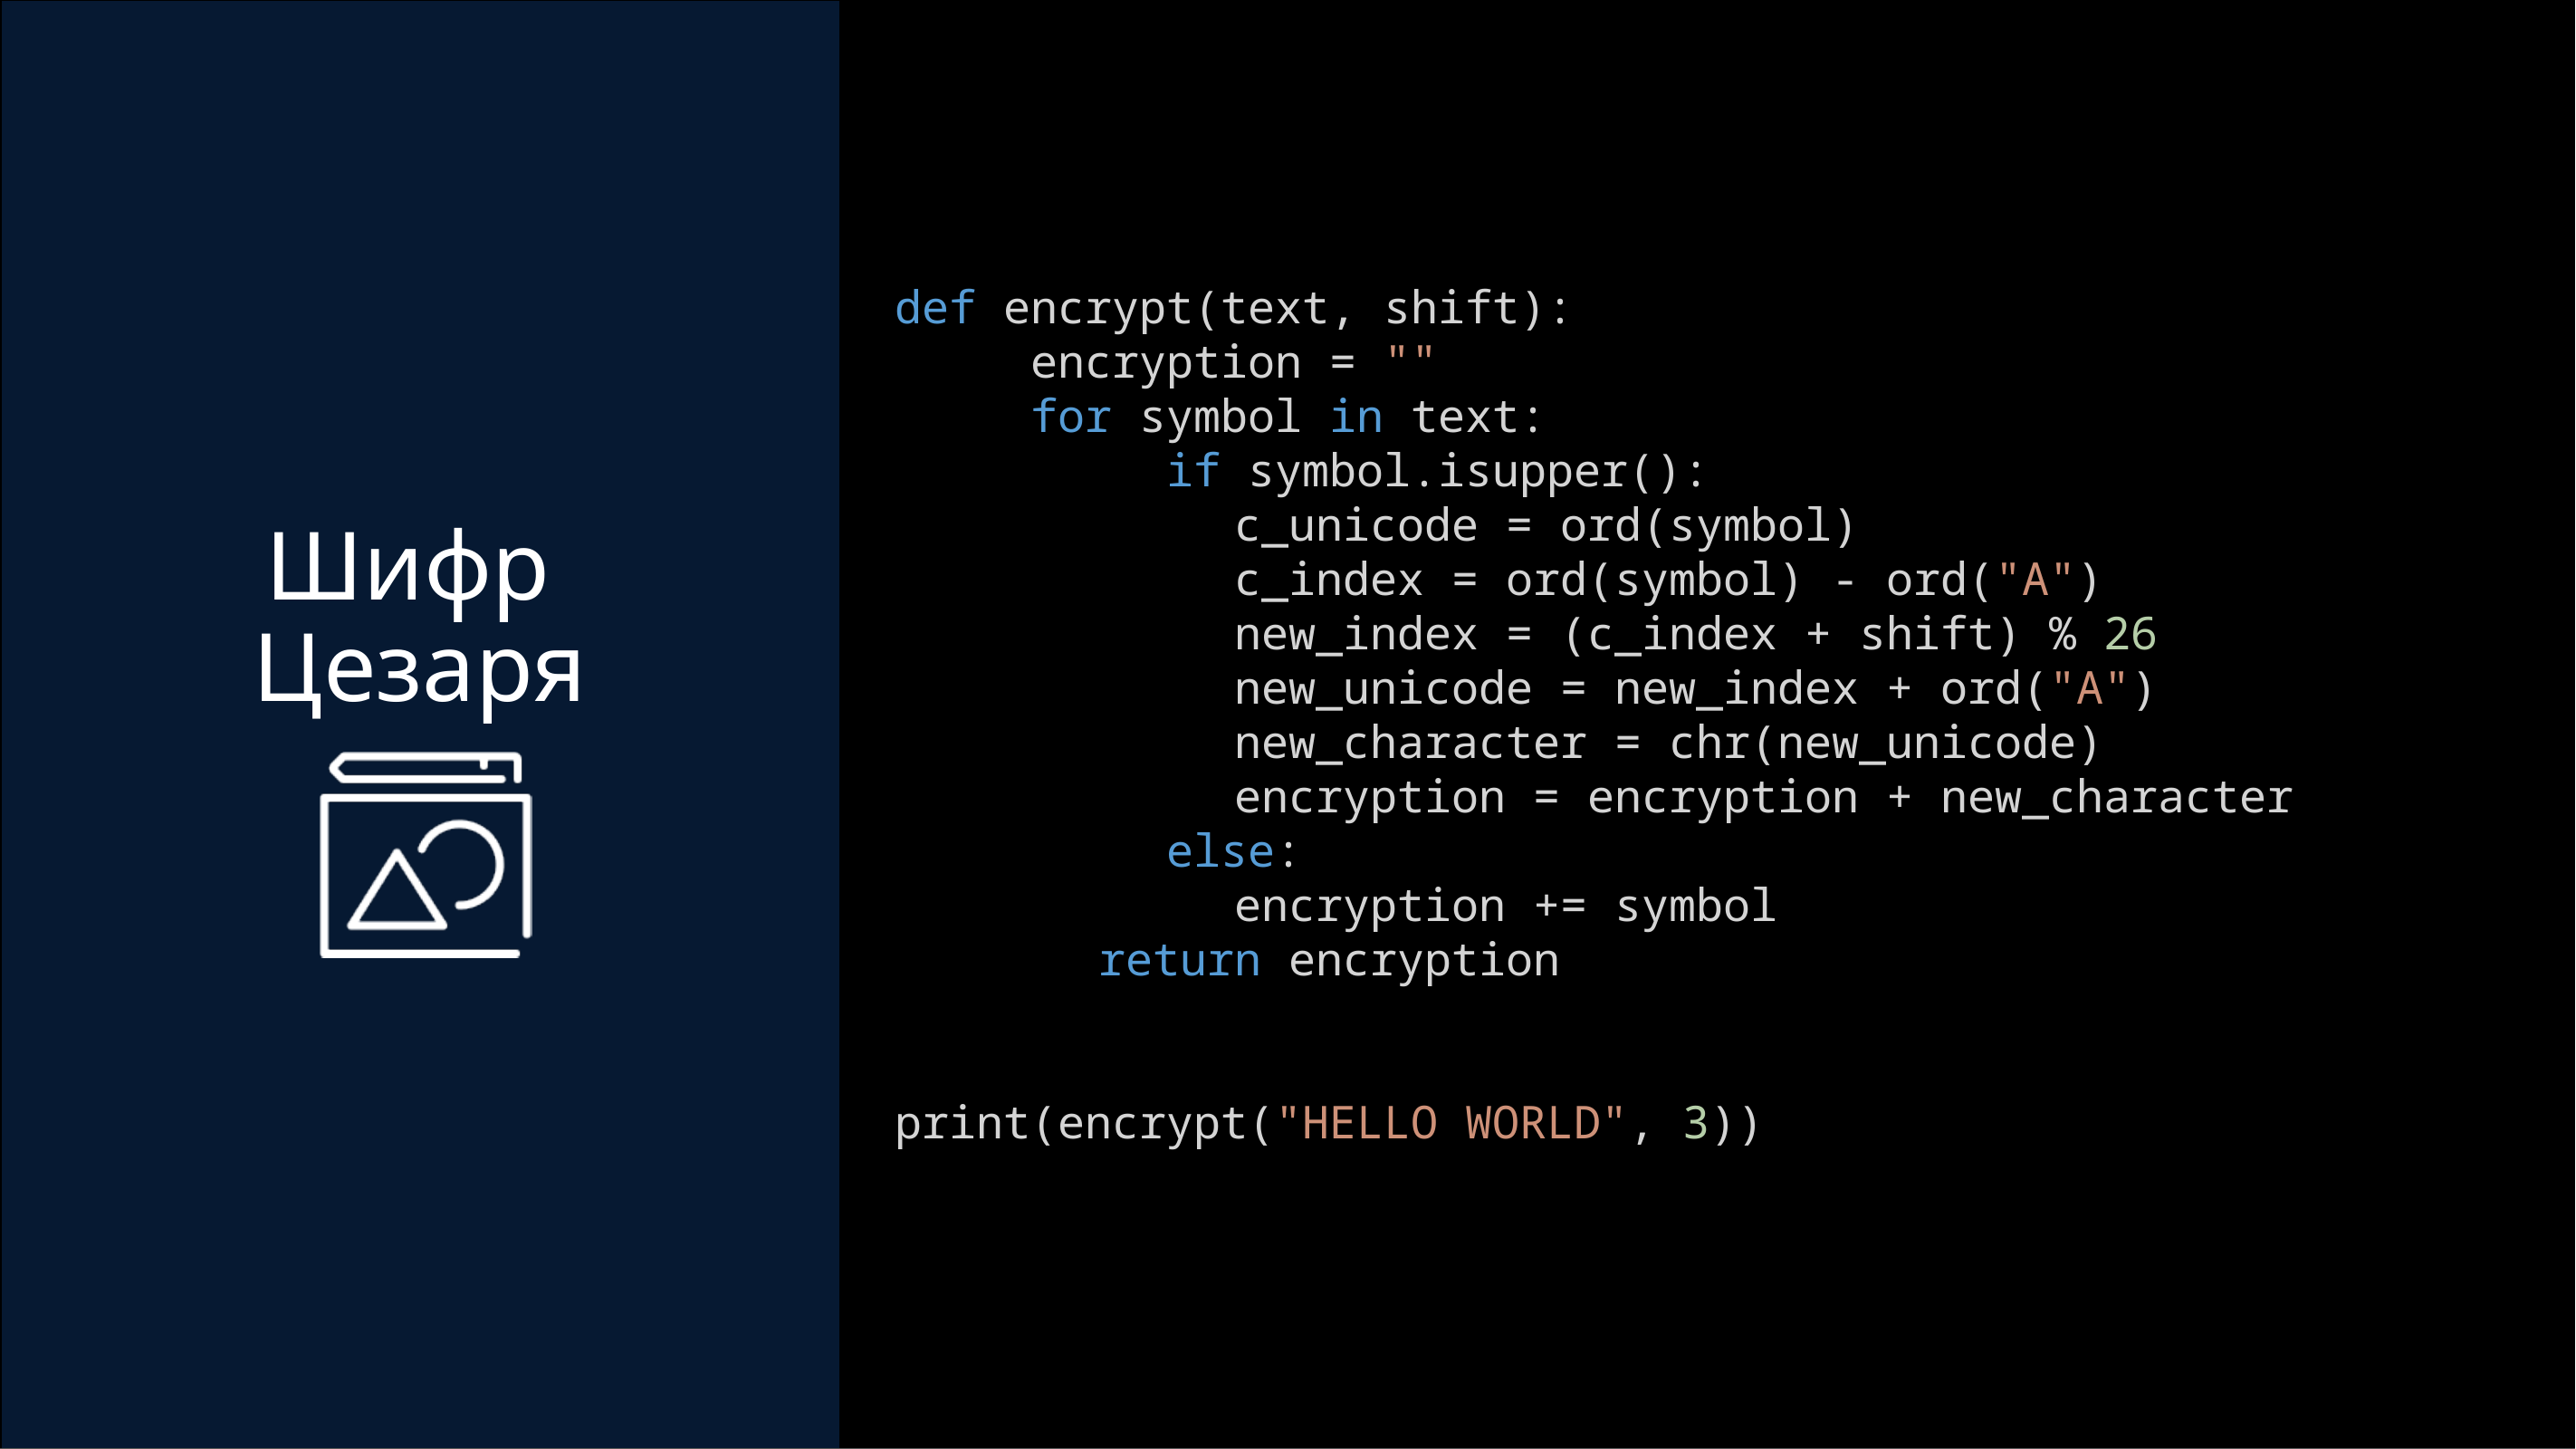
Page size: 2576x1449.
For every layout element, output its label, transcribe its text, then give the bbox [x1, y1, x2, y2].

picture [0, 0, 841, 1449]
text_box def encrypt(text, shift): encryption = "" for symbol in text: if symbol.isupper(): c_unicode = ord(symbol) c_index = ord(symbol) - ord("A") new_index = (c_index + shift) % 26 new_unicode = new_index + ord("A") new_character = chr(new_unicode) encryption = encryption + new_character else: encryption += symbol return encryption print(encrypt("HELLO WORLD", 3)) [881, 217, 2552, 1156]
